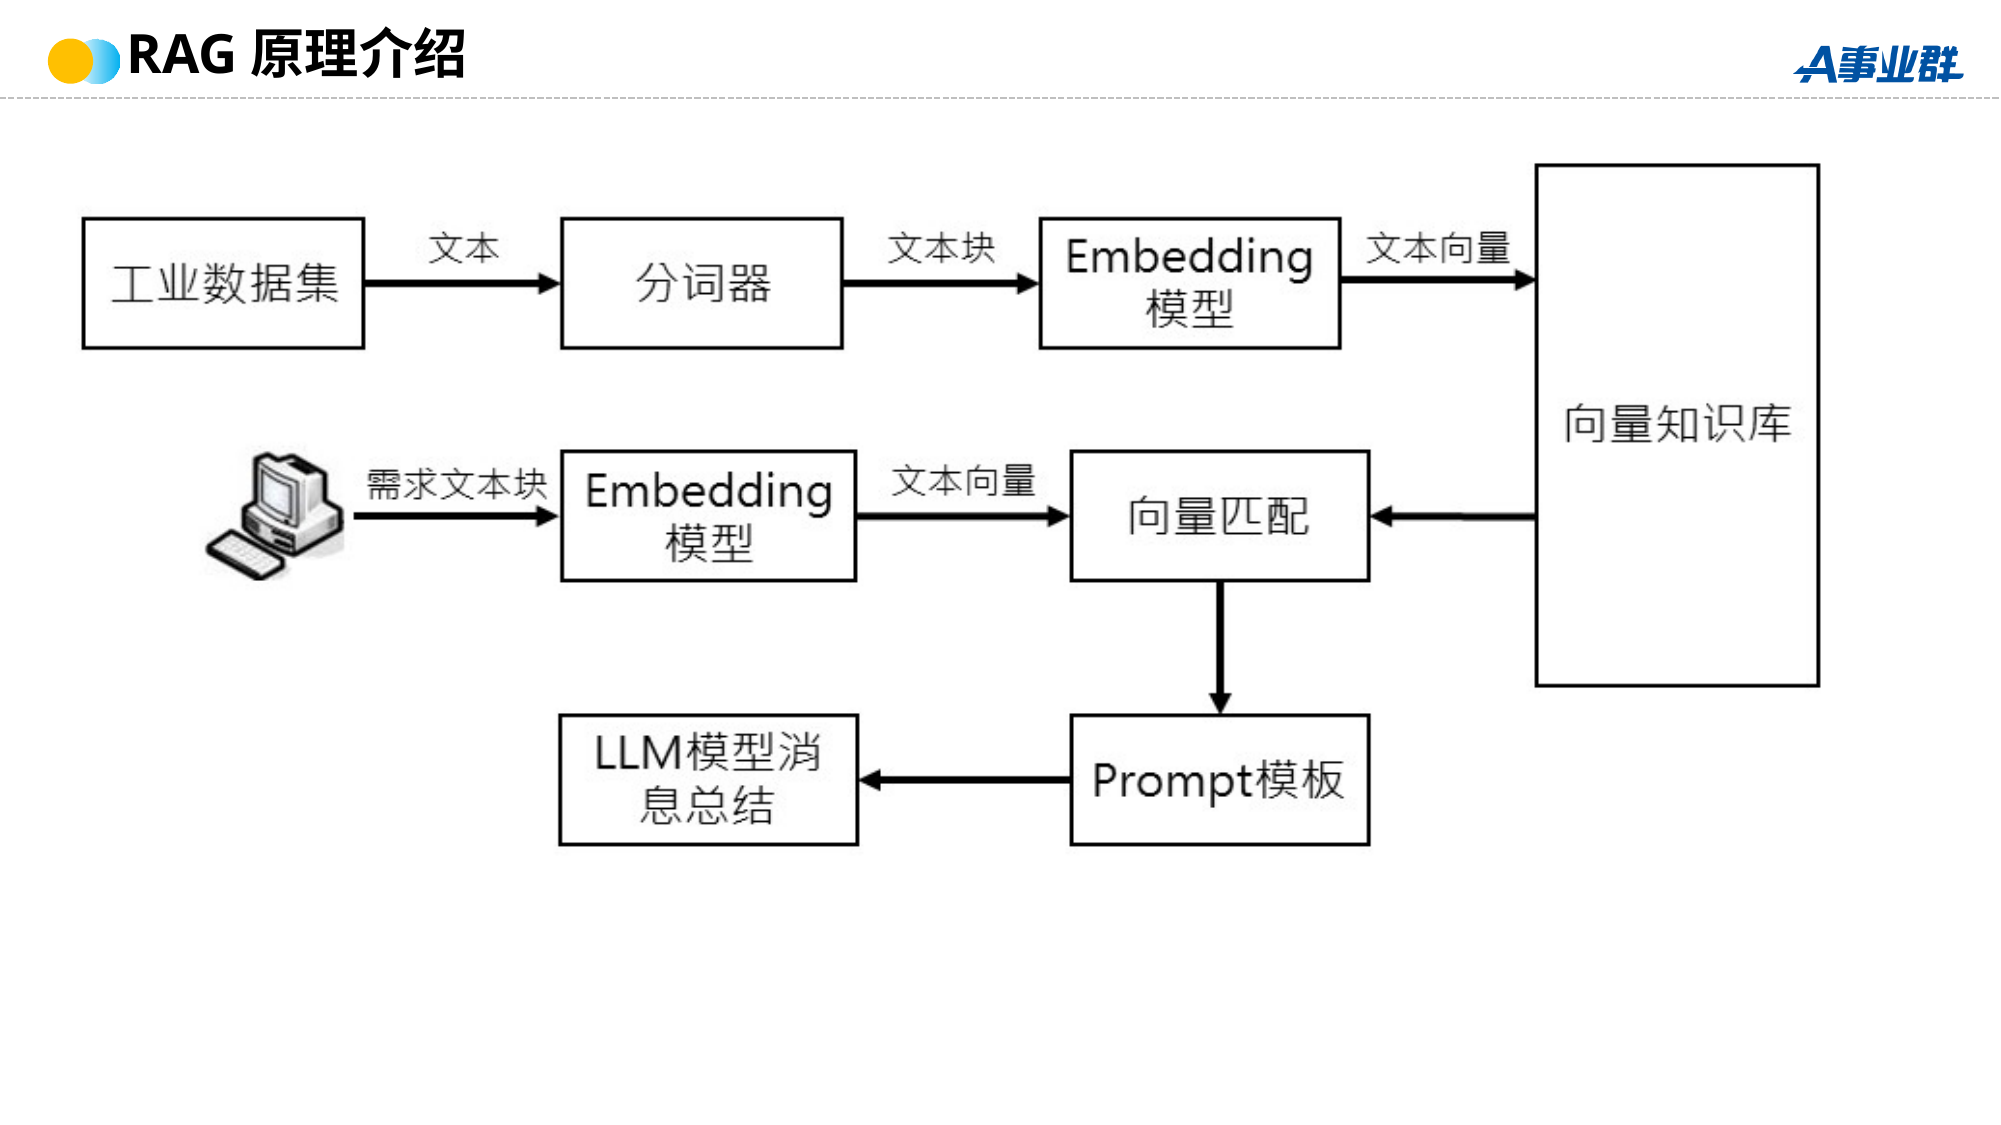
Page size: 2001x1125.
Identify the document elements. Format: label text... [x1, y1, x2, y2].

text_box RAG原理介绍 [111, 11, 1092, 92]
picture [16, 154, 1829, 890]
picture [1764, 28, 1992, 100]
